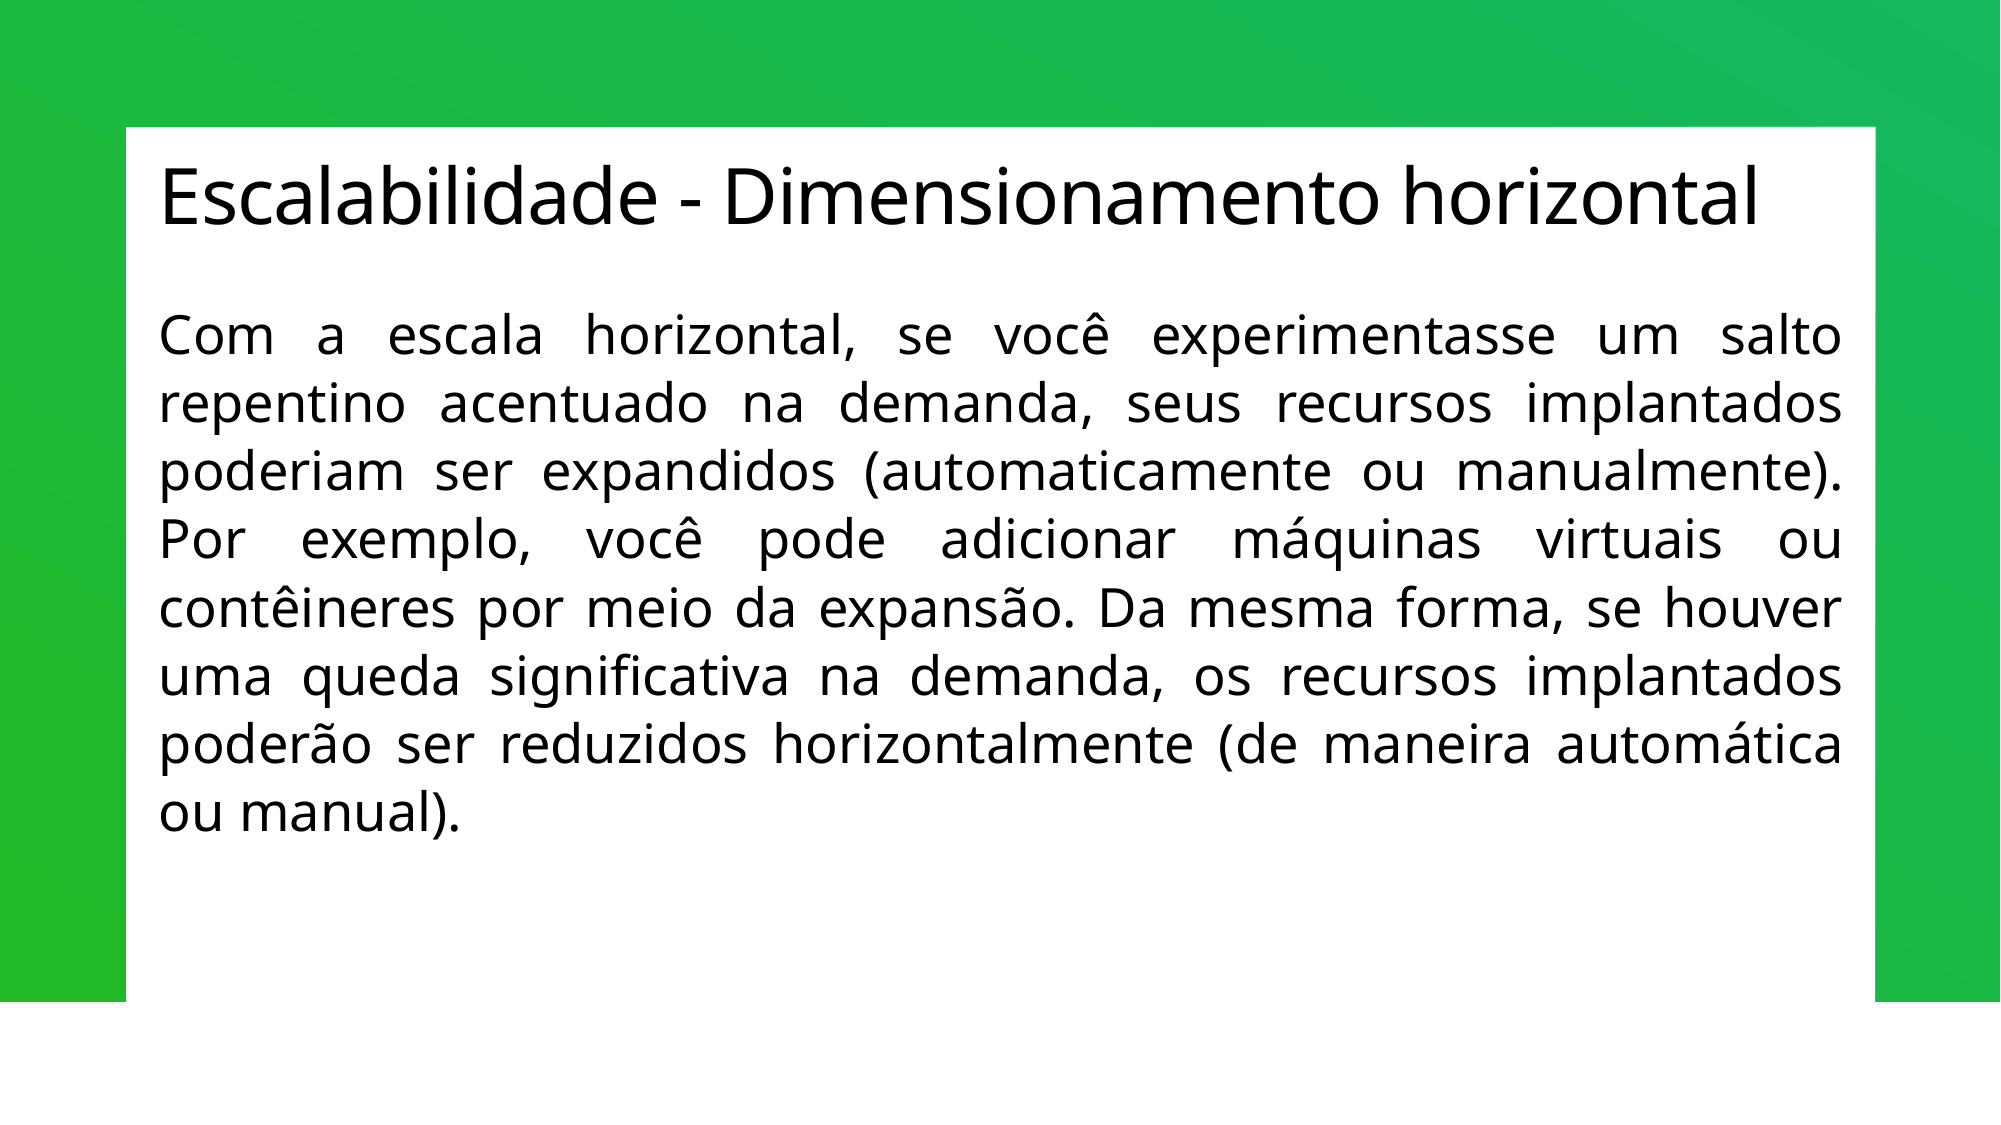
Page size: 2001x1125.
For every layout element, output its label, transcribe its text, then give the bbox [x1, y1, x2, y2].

list Com a escala horizontal, se você experimentasse um salto repentino acentuado na demanda, seus recursos implantados poderiam ser expandidos (automaticamente ou manualmente). Por exemplo, você pode adicionar máquinas virtuais ou contêineres por meio da expansão. Da mesma forma, se houver uma queda significativa na demanda, os recursos implantados poderão ser reduzidos horizontalmente (de maneira automática ou manual). [143, 289, 1861, 1003]
title Escalabilidade - Dimensionamento horizontal [143, 145, 1861, 270]
